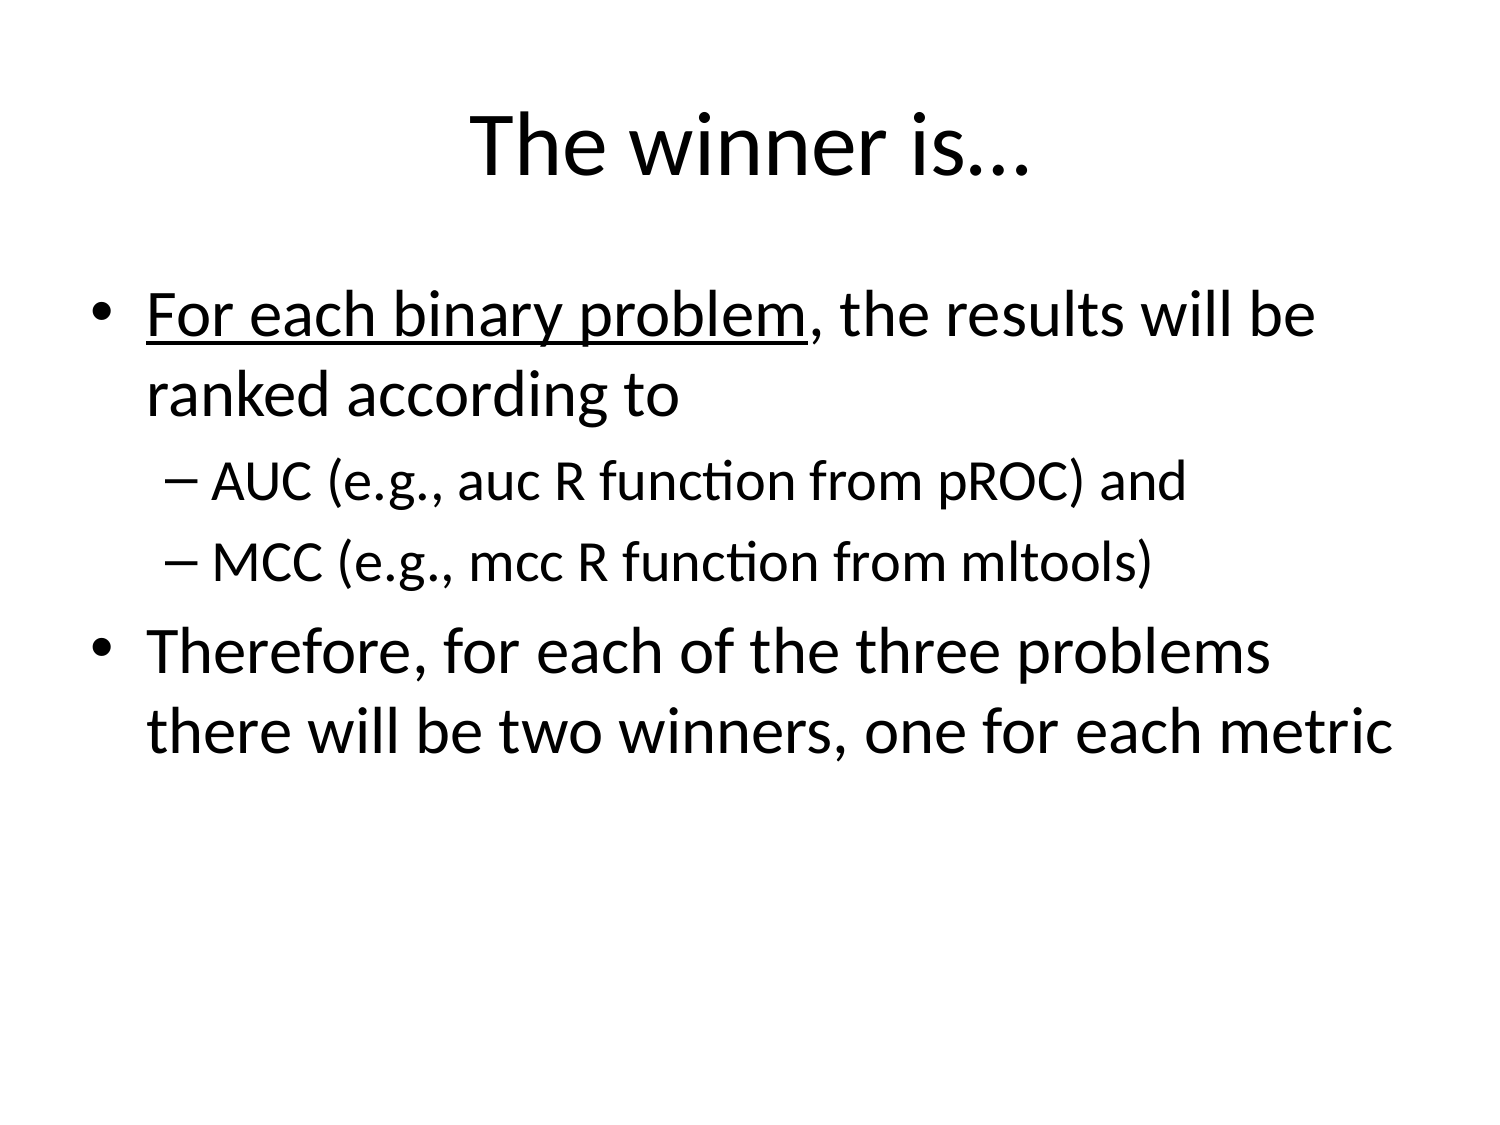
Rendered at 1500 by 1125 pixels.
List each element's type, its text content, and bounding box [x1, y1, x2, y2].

title The winner is… [75, 45, 1425, 233]
list For each binary problem, the results will be ranked according to AUC (e.g., auc R function from pROC) and MCC (e.g., mcc R function from mltools) Therefore, for each of the three problems there will be two winners, one for each metric [75, 262, 1425, 1005]
